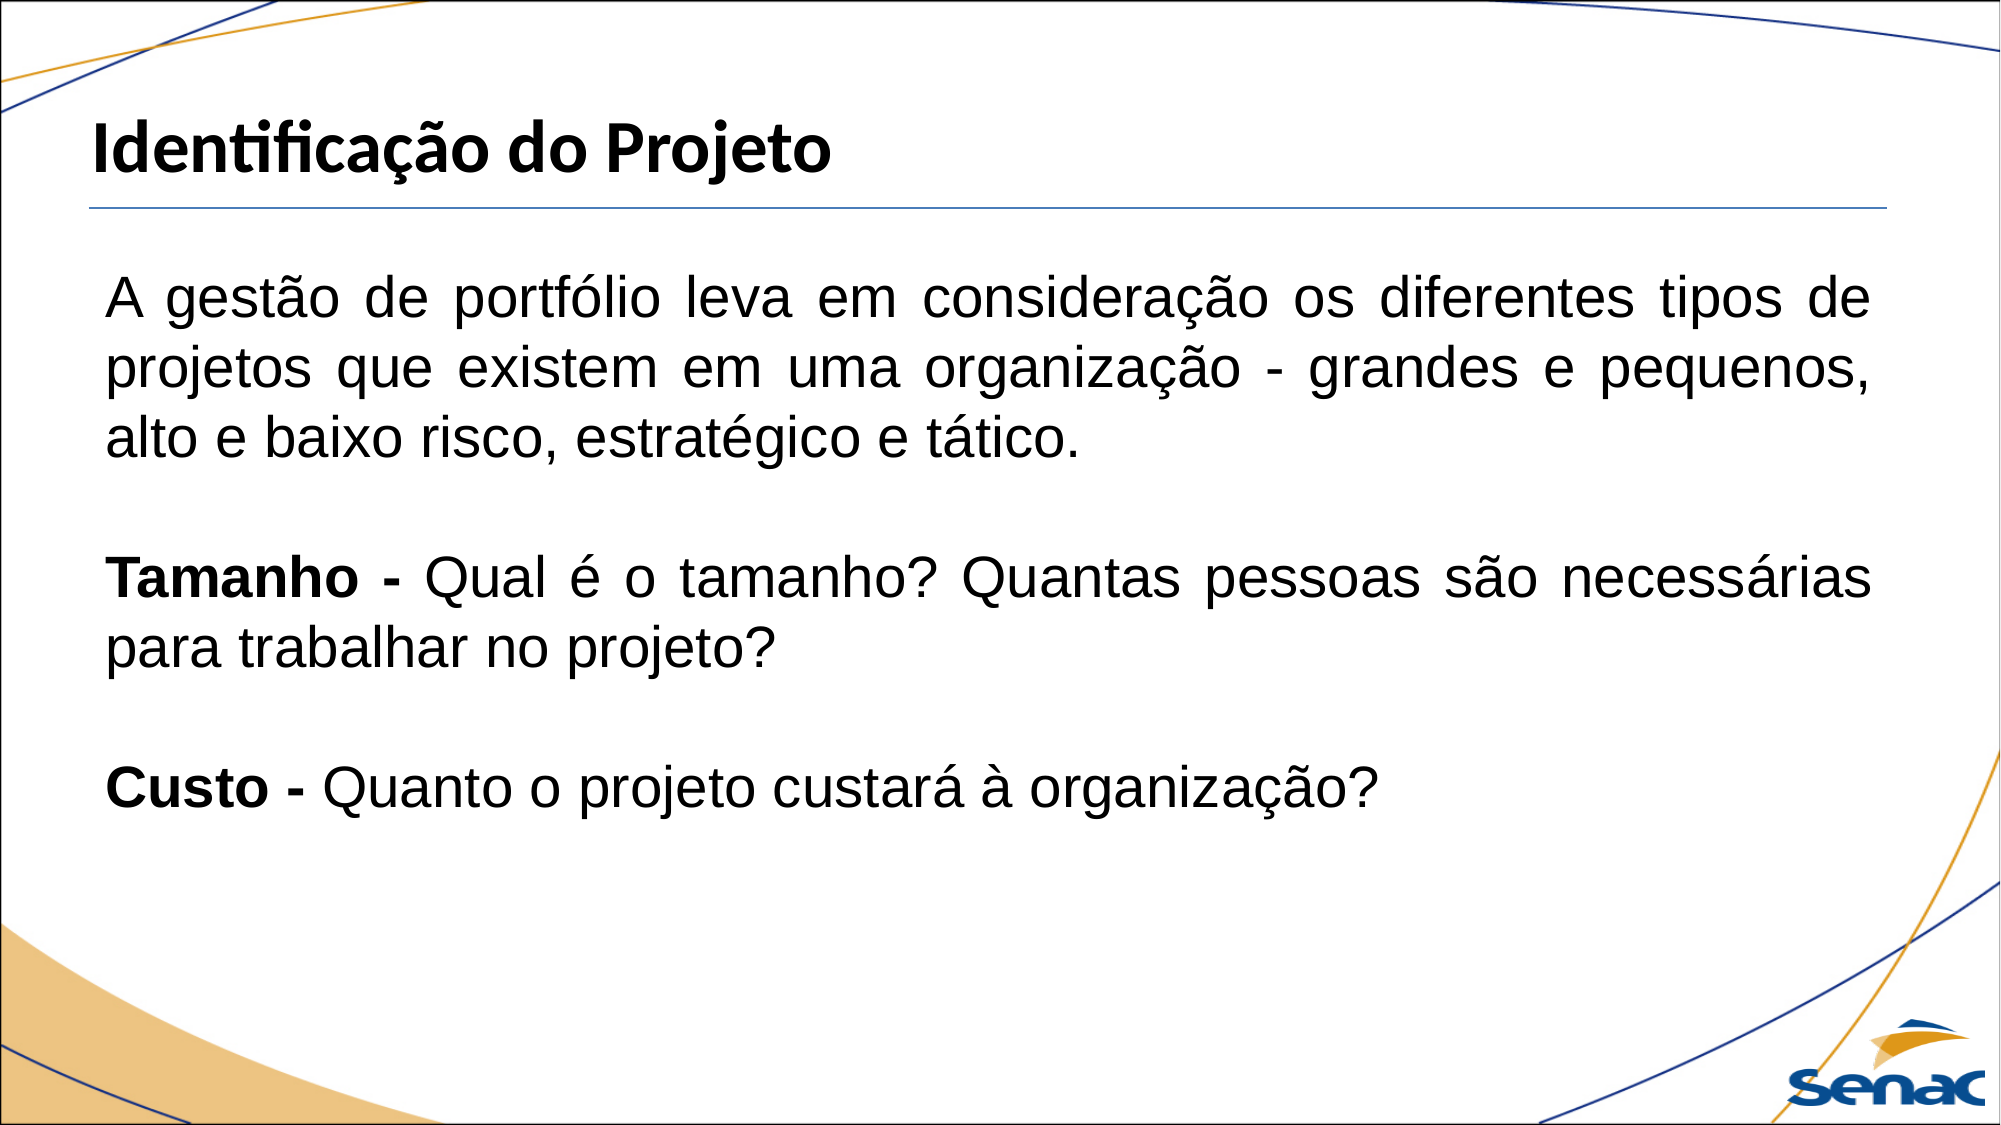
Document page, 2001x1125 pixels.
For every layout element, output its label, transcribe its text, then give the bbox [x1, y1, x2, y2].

text_box Identificação do Projeto [76, 89, 1888, 197]
text_box A gestão de portfólio leva em consideração os diferentes tipos de projetos que existem em uma organização - grandes e pequenos, alto e baixo risco, estratégico e tático. Tamanho - Qual é o tamanho? Quantas pessoas são necessárias para trabalhar no projeto? Custo - Quanto o projeto custará à organização? [90, 251, 1890, 827]
picture [0, 0, 2001, 1125]
